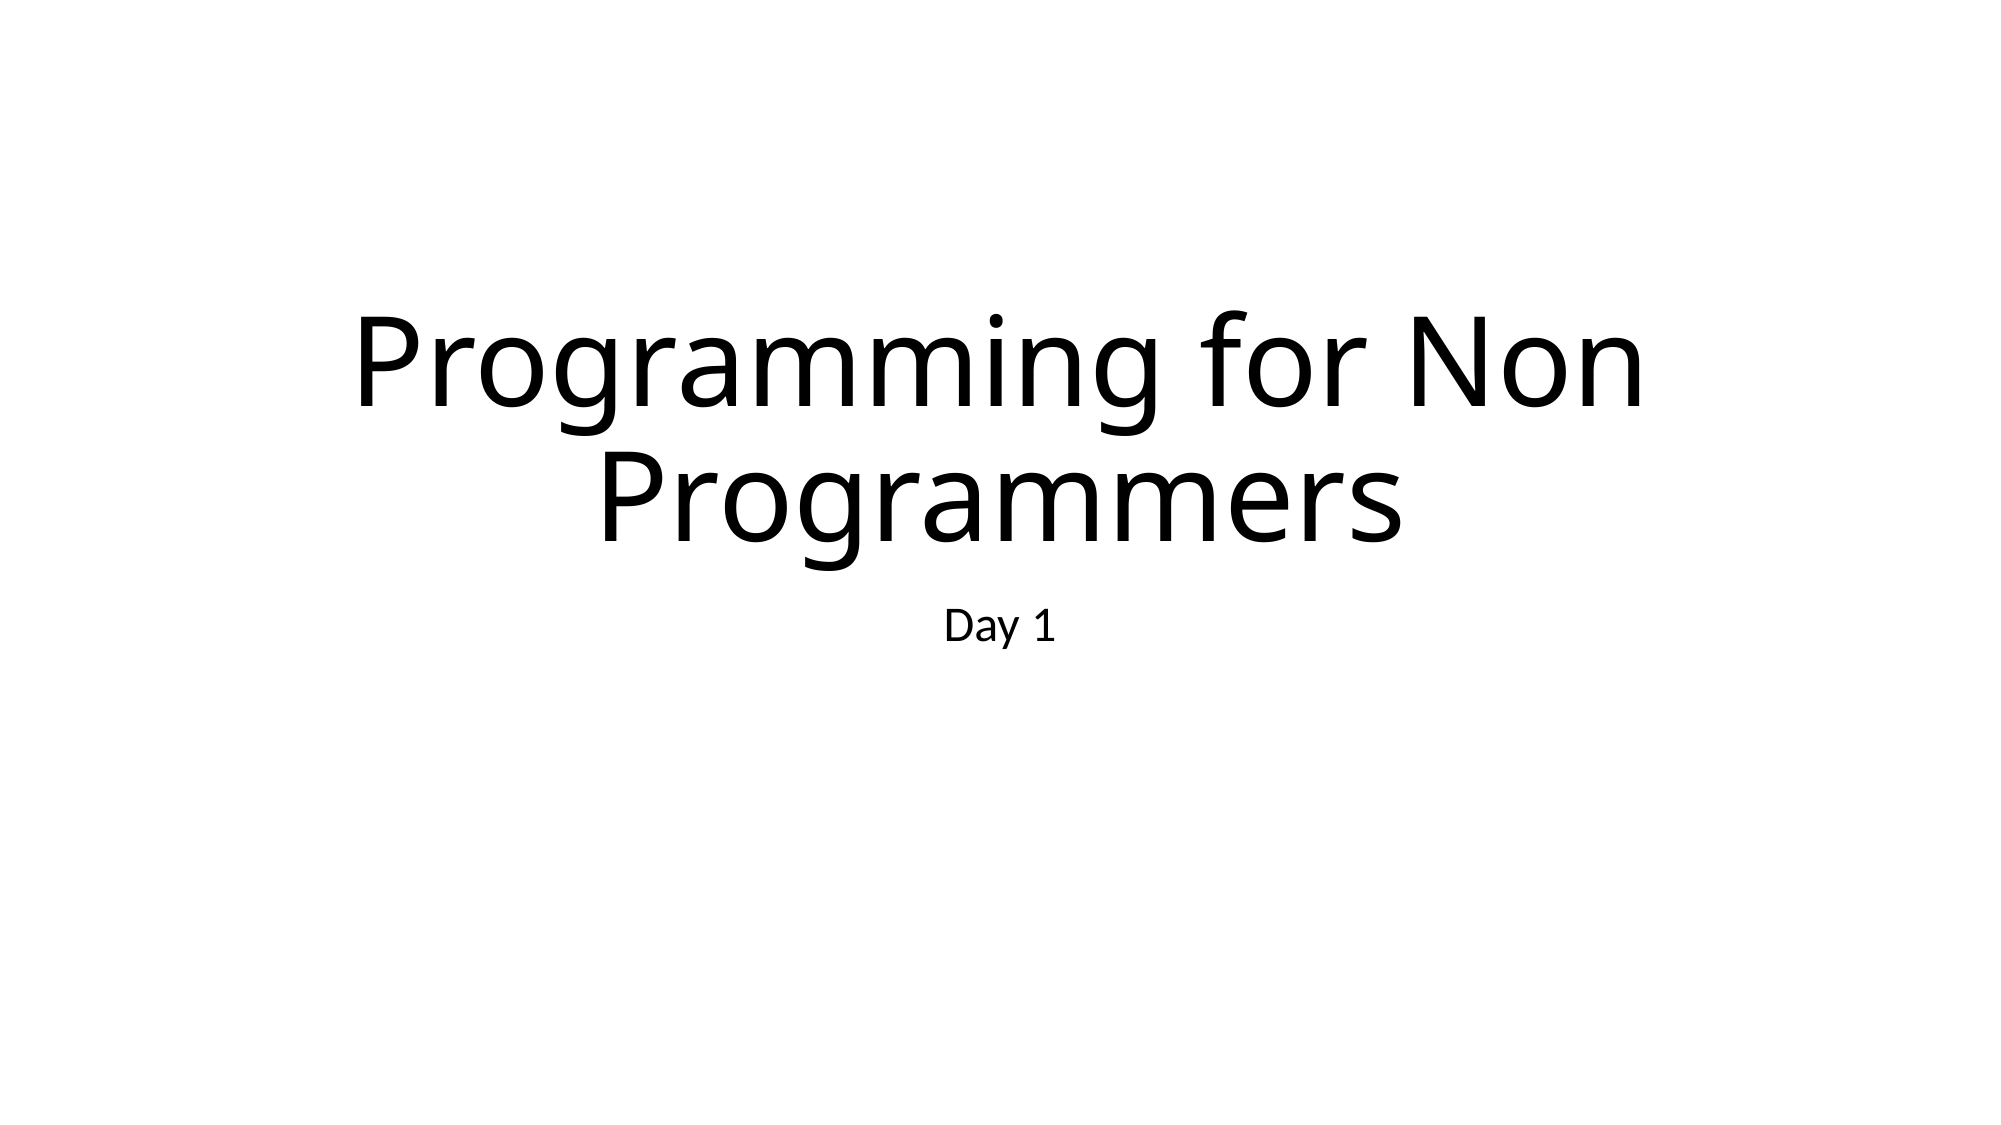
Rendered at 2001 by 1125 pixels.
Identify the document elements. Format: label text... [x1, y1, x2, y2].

subtitle Day 1 [249, 590, 1750, 863]
title Programming for Non Programmers [249, 184, 1750, 576]
